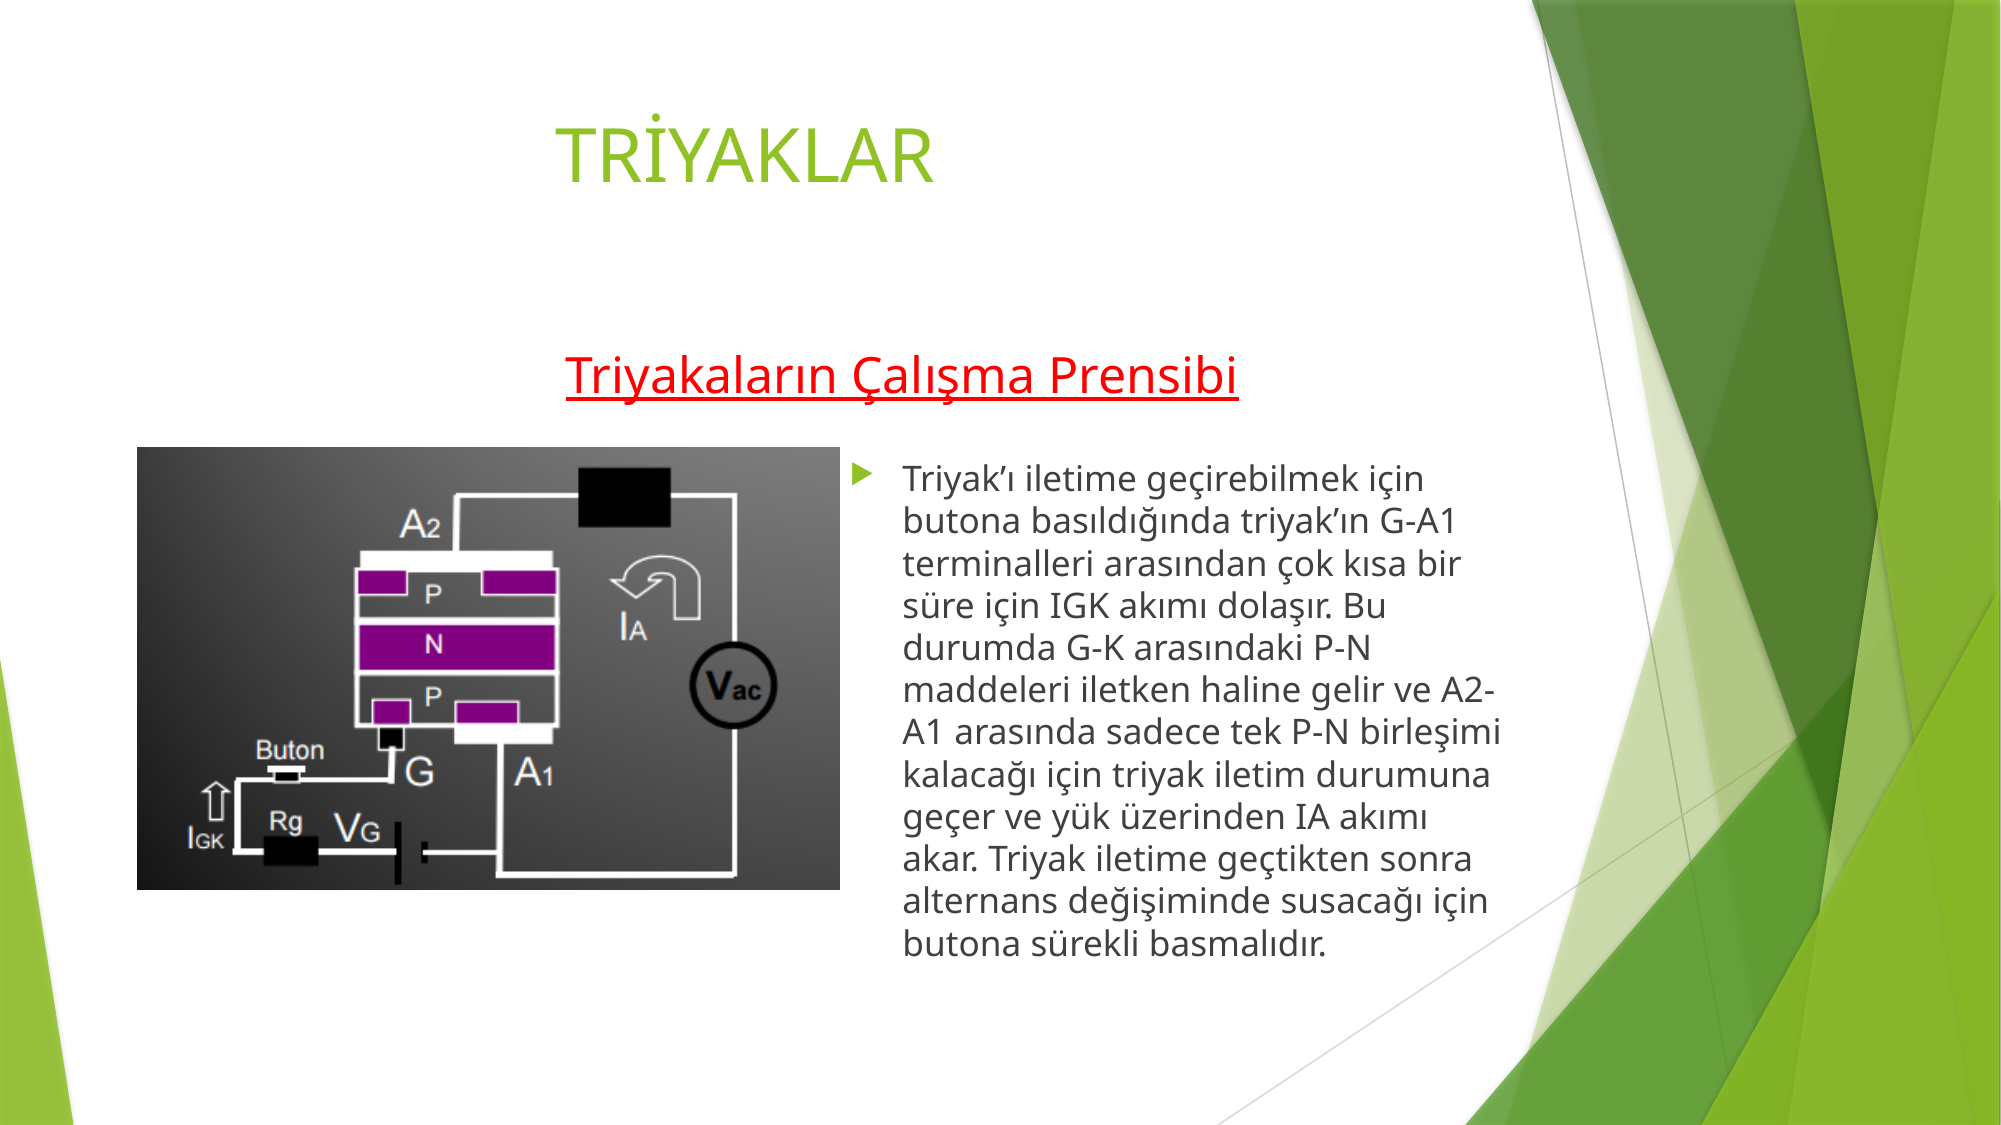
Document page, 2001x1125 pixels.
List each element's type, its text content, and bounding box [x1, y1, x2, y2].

list Triyak’ı iletime geçirebilmek için butona basıldığında triyak’ın G-A1 terminalleri arasından çok kısa bir süre için IGK akımı dolaşır. Bu durumda G-K arasındaki P-N maddeleri iletken haline gelir ve A2-A1 arasında sadece tek P-N birleşimi kalacağı için triyak iletim durumuna geçer ve yük üzerinden IA akımı akar. Triyak iletime geçtikten sonra alternans değişiminde susacağı için butona sürekli basmalıdır. [834, 448, 1522, 991]
list Triyakaların Çalışma Prensibi [550, 275, 1424, 411]
title TRİYAKLAR [111, 99, 1522, 317]
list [137, 446, 840, 891]
